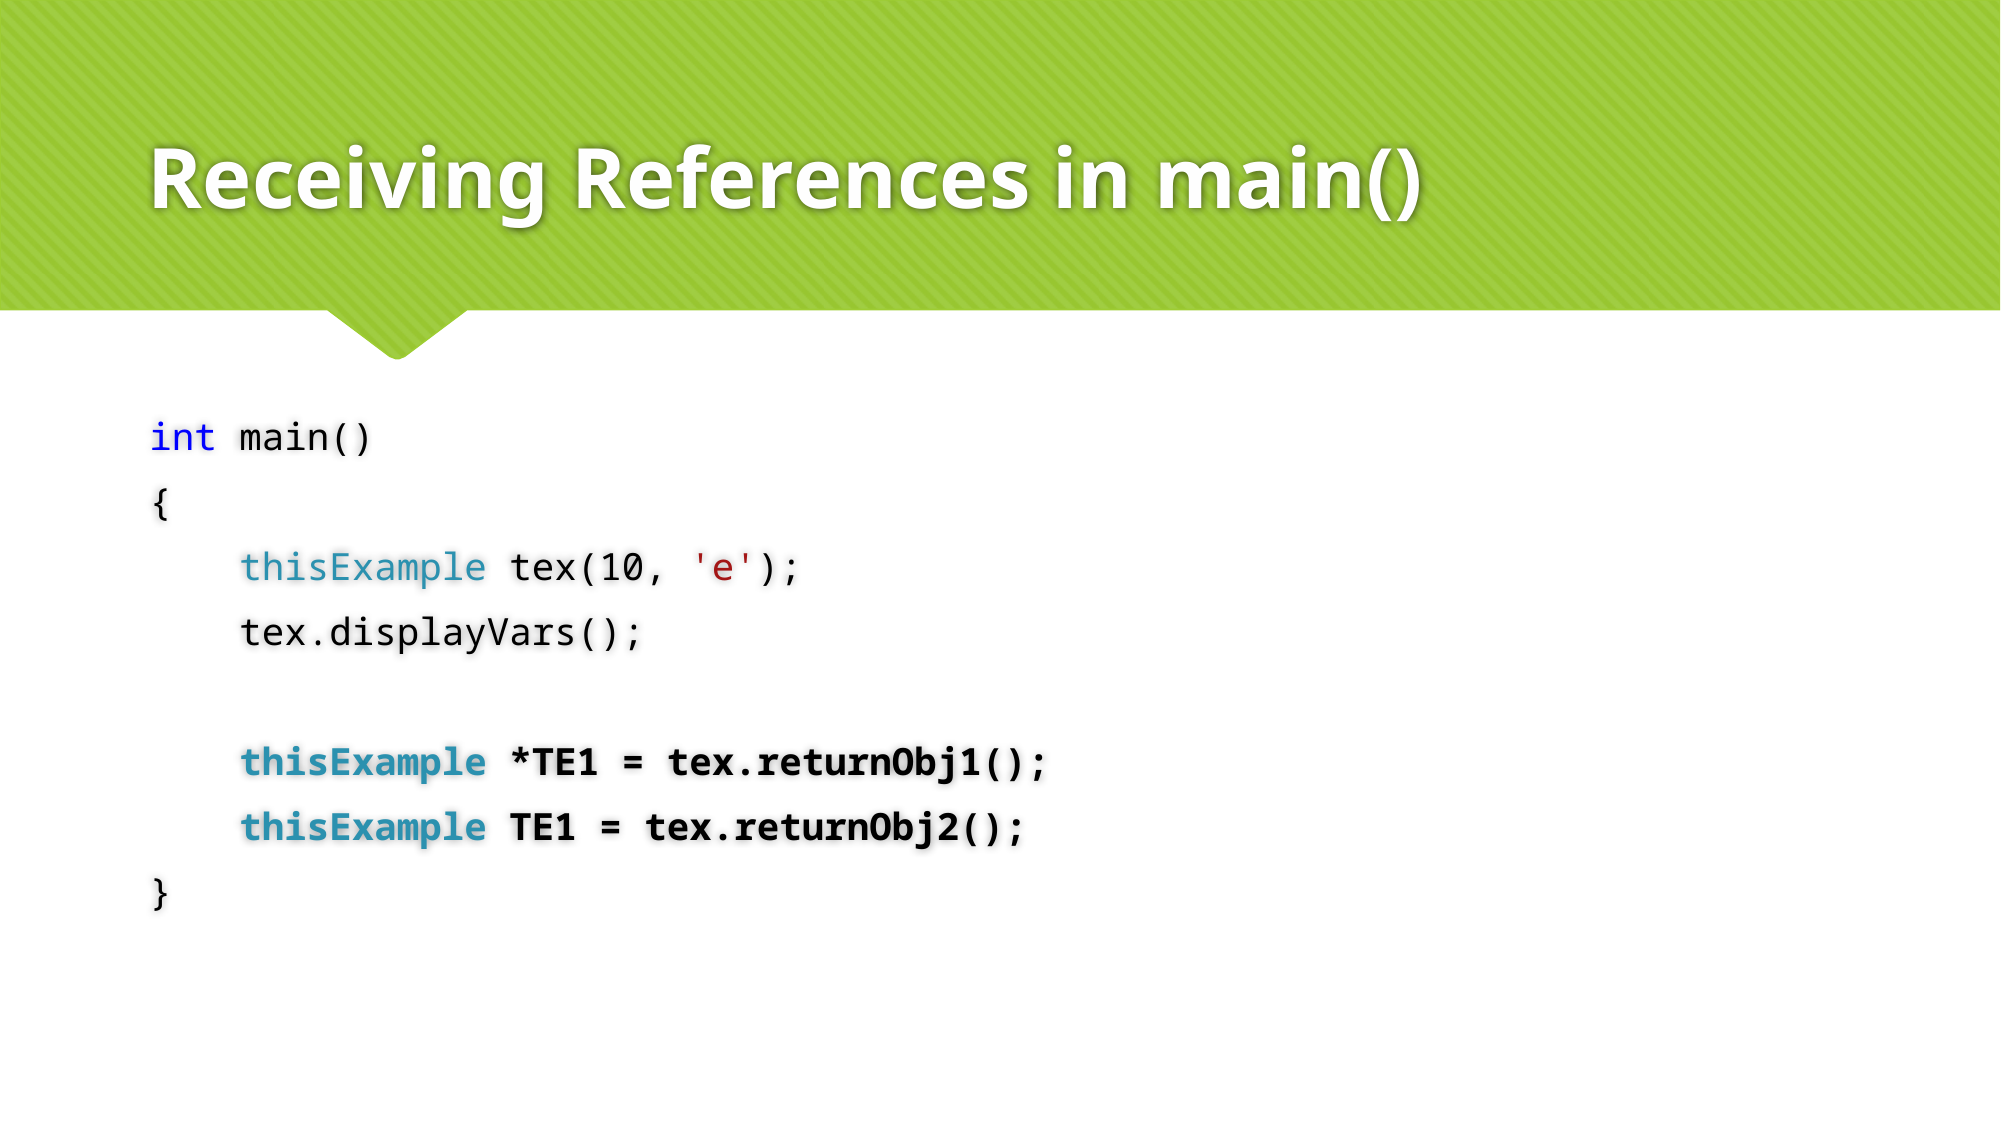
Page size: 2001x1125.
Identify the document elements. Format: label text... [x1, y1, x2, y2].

title Receiving References in main() [132, 73, 1868, 233]
list int main() { thisExample tex(10, 'e'); tex.displayVars(); thisExample *TE1 = tex.returnObj1(); thisExample TE1 = tex.returnObj2(); } [134, 364, 1866, 962]
